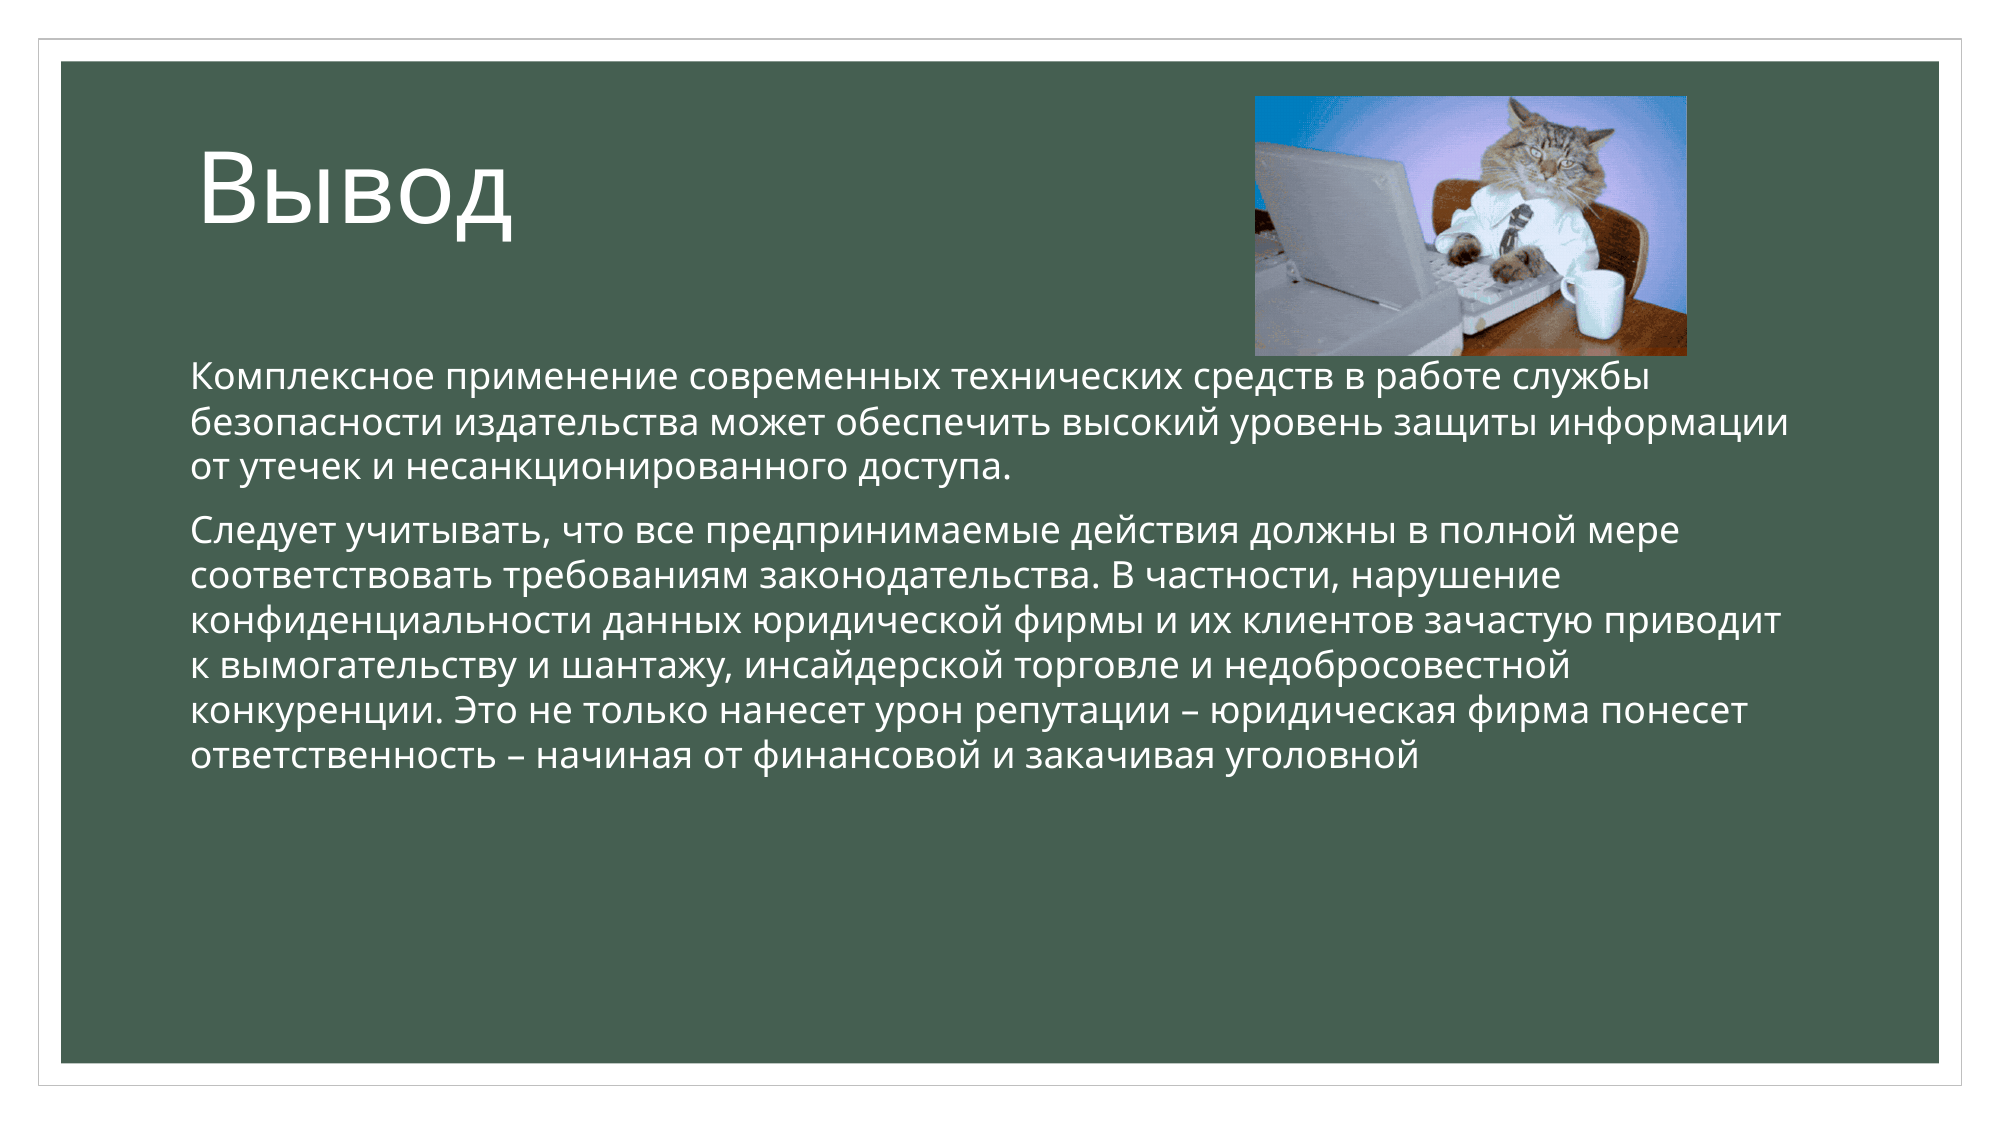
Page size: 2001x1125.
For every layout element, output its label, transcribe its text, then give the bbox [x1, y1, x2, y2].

list Комплексное применение современных технических средств в работе службы безопасности издательства может обеспечить высокий уровень защиты информации от утечек и несанкционированного доступа. Следует учитывать, что все предпринимаемые действия должны в полной мере соответствовать требованиям законодательства. В частности, нарушение конфиденциальности данных юридической фирмы и их клиентов зачастую приводит к вымогательству и шантажу, инсайдерской торговле и недобросовестной конкуренции. Это не только нанесет урон репутации – юридическая фирма понесет ответственность – начиная от финансовой и закачивая уголовной [174, 345, 1825, 990]
picture [1255, 96, 1687, 356]
title Вывод [180, 72, 1830, 311]
